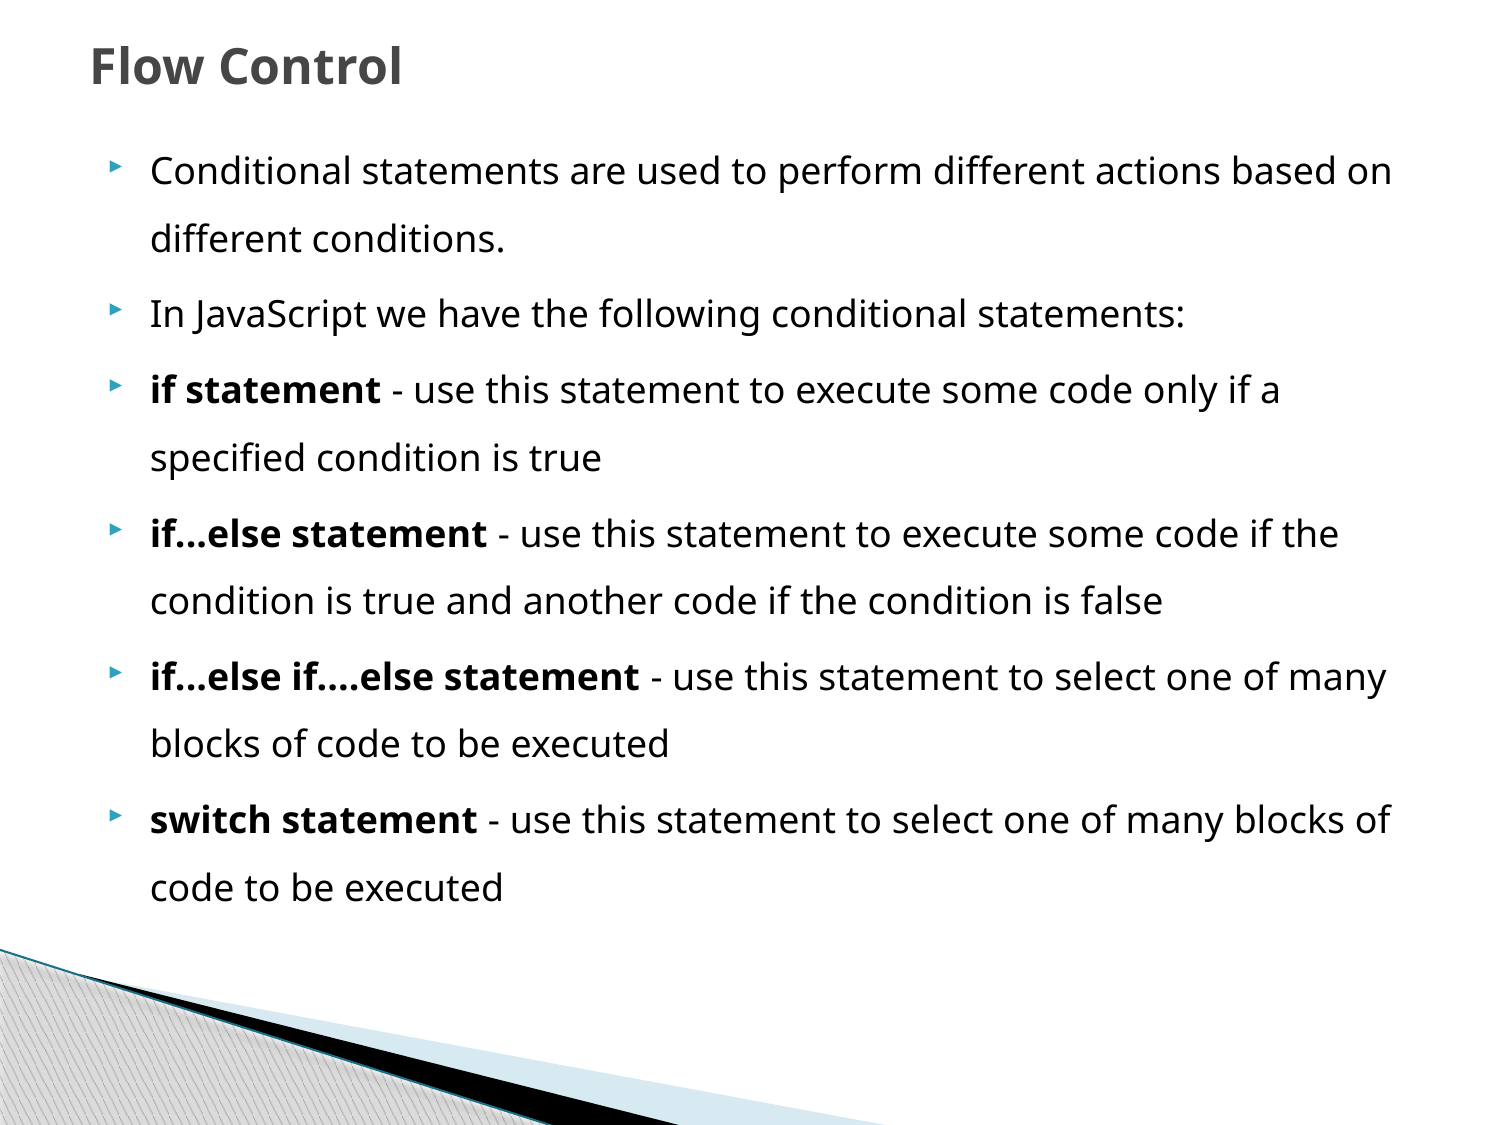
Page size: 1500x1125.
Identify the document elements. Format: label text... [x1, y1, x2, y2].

list Conditional statements are used to perform different actions based on different conditions. In JavaScript we have the following conditional statements: if statement - use this statement to execute some code only if a specified condition is true if...else statement - use this statement to execute some code if the condition is true and another code if the condition is false if...else if....else statement - use this statement to select one of many blocks of code to be executed switch statement - use this statement to select one of many blocks of code to be executed [75, 117, 1425, 1079]
title Flow Control [75, 0, 1425, 117]
